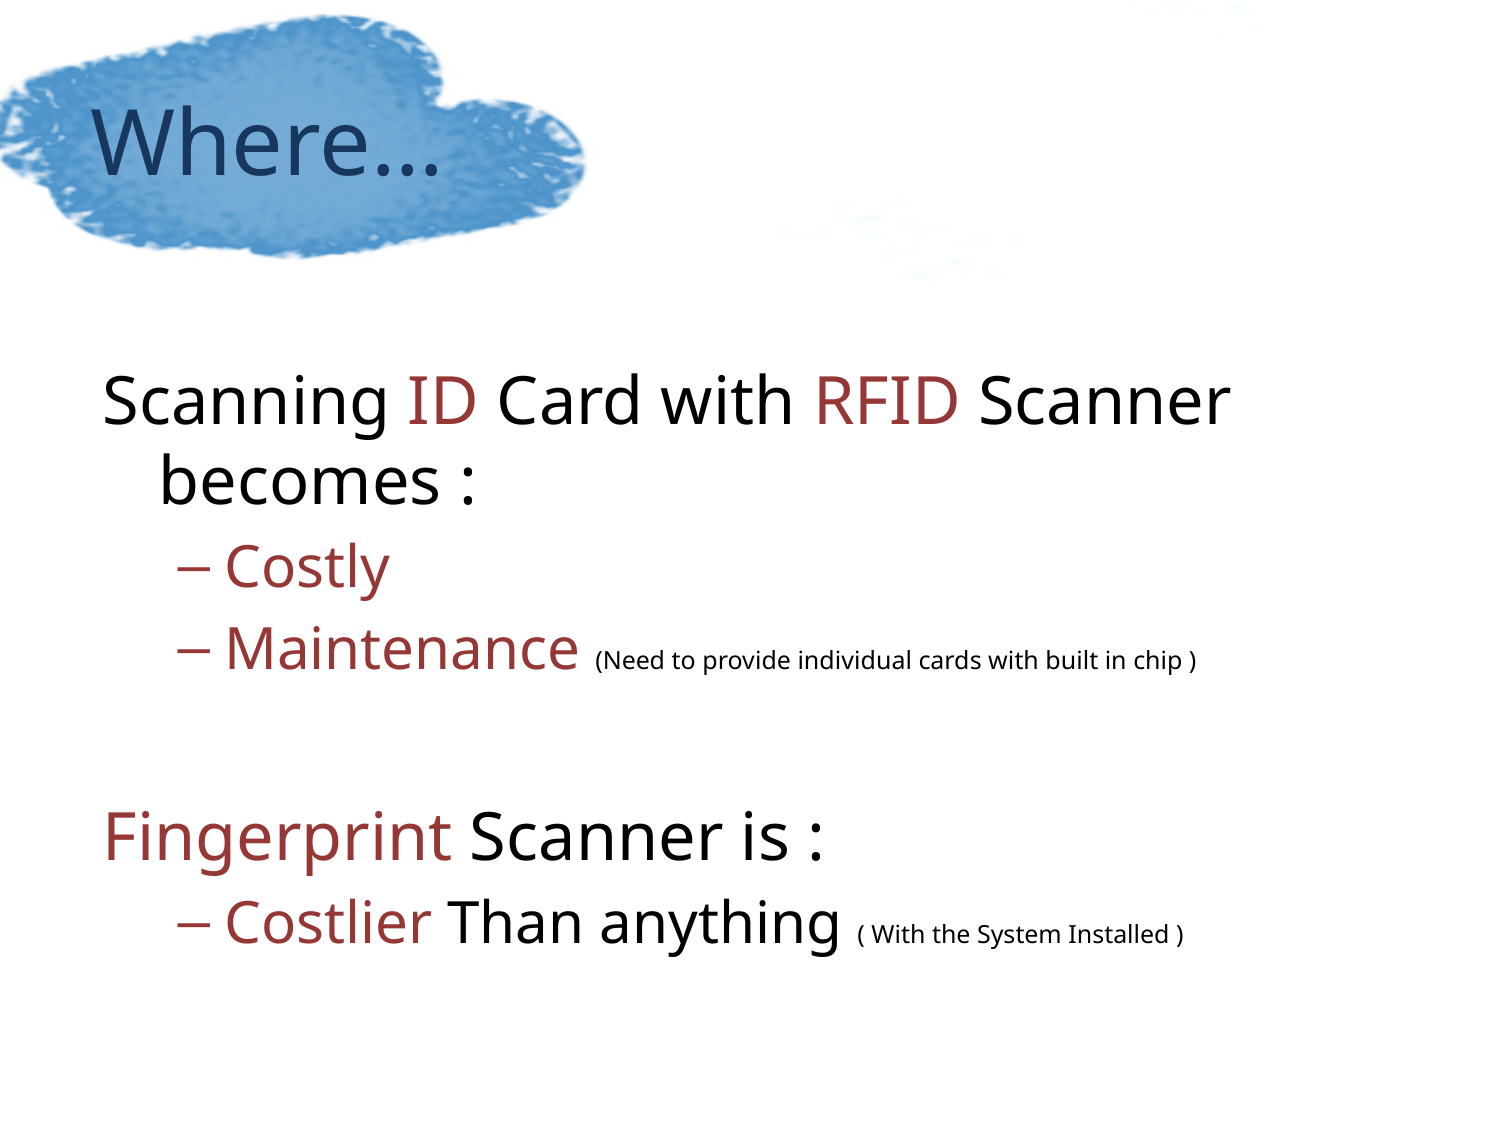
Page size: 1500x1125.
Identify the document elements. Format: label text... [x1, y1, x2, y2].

list Scanning ID Card with RFID Scanner becomes : Costly Maintenance (Need to provide individual cards with built in chip ) Fingerprint Scanner is : Costlier Than anything ( With the System Installed ) [87, 350, 1438, 1093]
picture [0, 0, 1500, 326]
